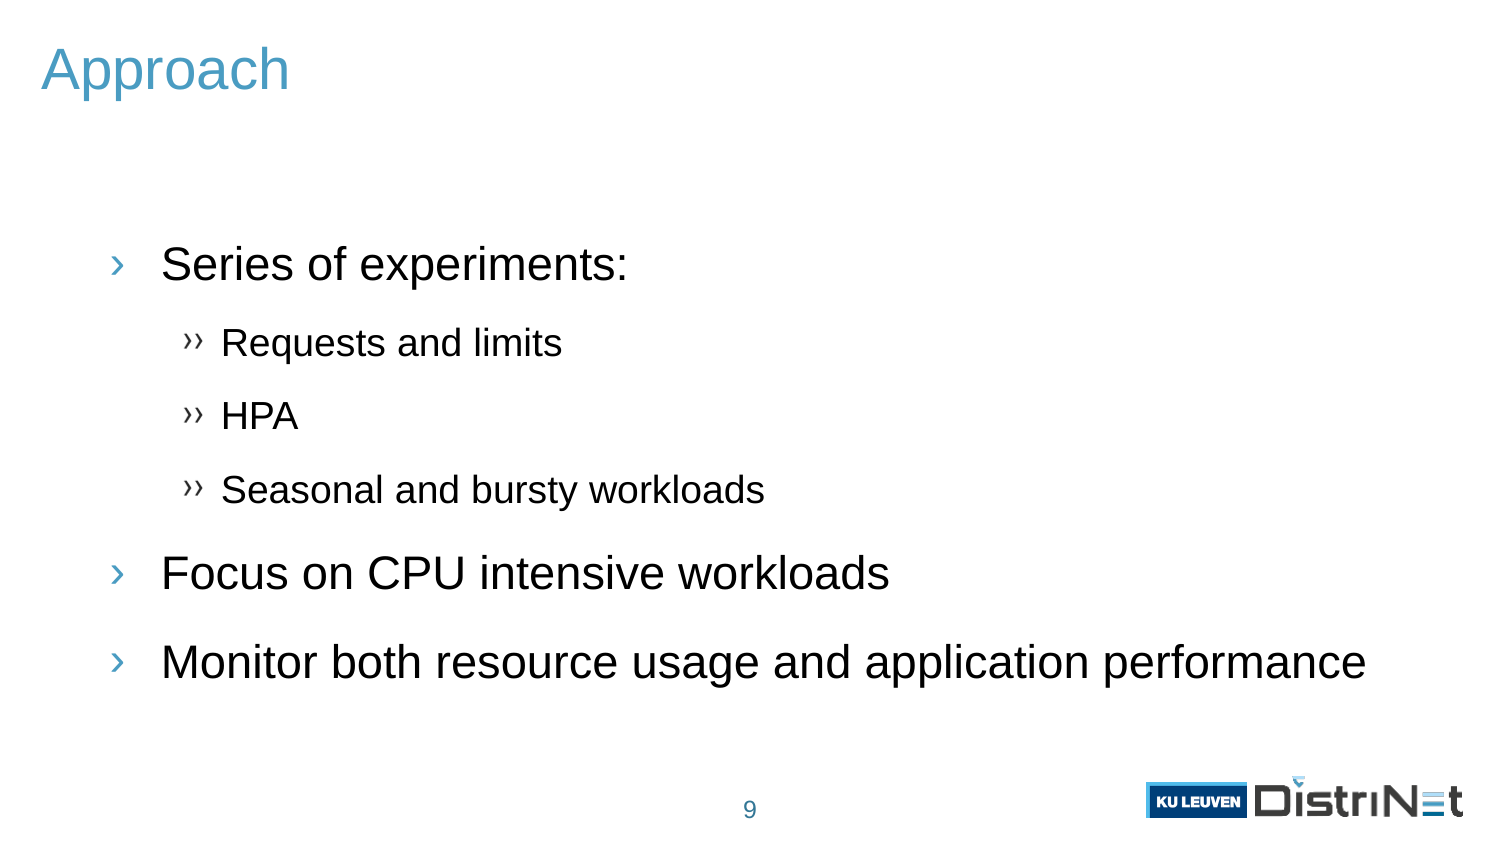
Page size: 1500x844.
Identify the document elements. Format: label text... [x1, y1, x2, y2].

title Approach [26, 23, 1463, 110]
list Series of experiments: Requests and limits HPA Seasonal and bursty workloads Focus on CPU intensive workloads Monitor both resource usage and application performance [94, 203, 1406, 745]
picture [178, 325, 211, 355]
picture [178, 399, 211, 429]
picture [1255, 776, 1463, 817]
picture [178, 472, 211, 502]
picture [1146, 782, 1247, 818]
slide_number 9 [679, 786, 821, 832]
